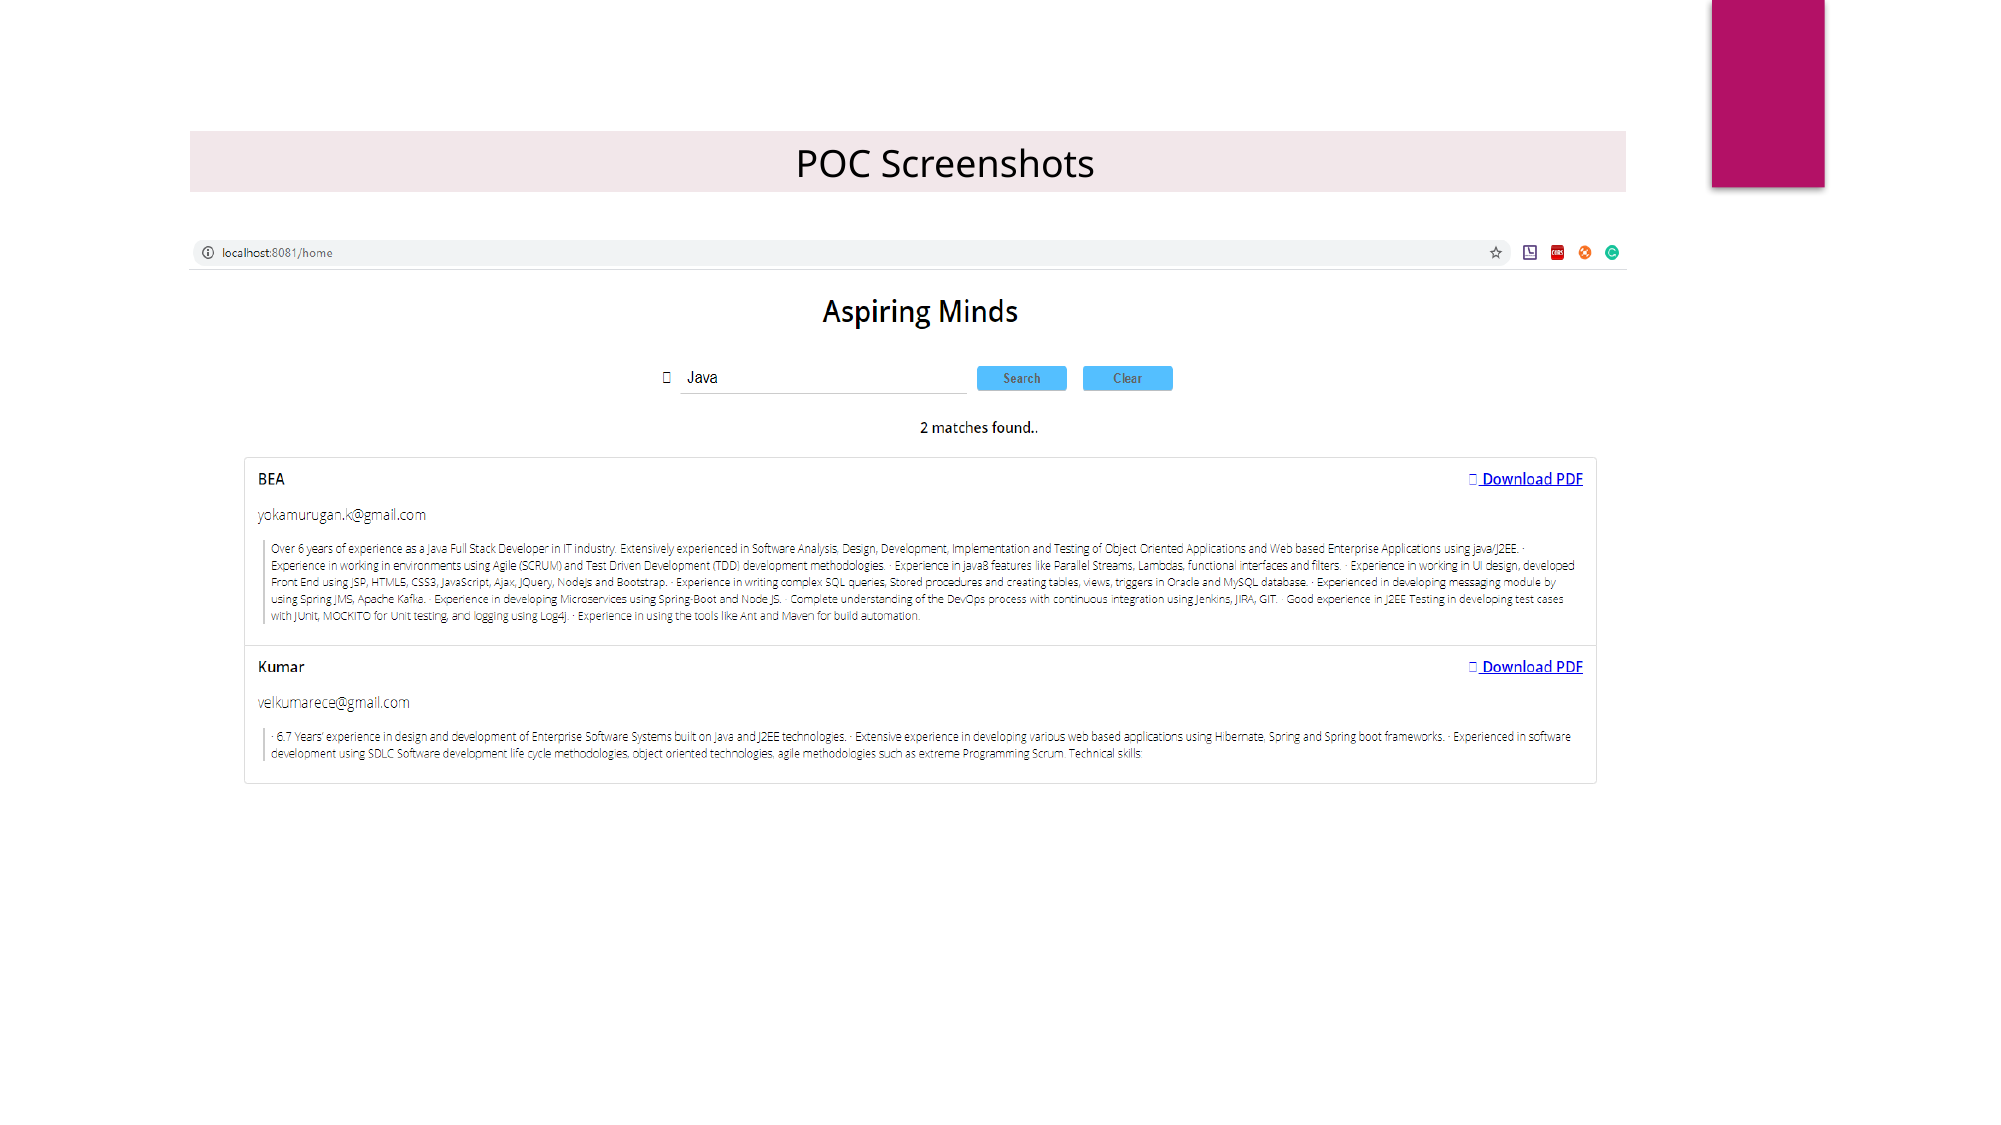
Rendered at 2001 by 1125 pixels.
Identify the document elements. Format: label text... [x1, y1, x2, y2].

table_header POC Screenshots [190, 131, 1626, 192]
picture [189, 239, 1627, 815]
